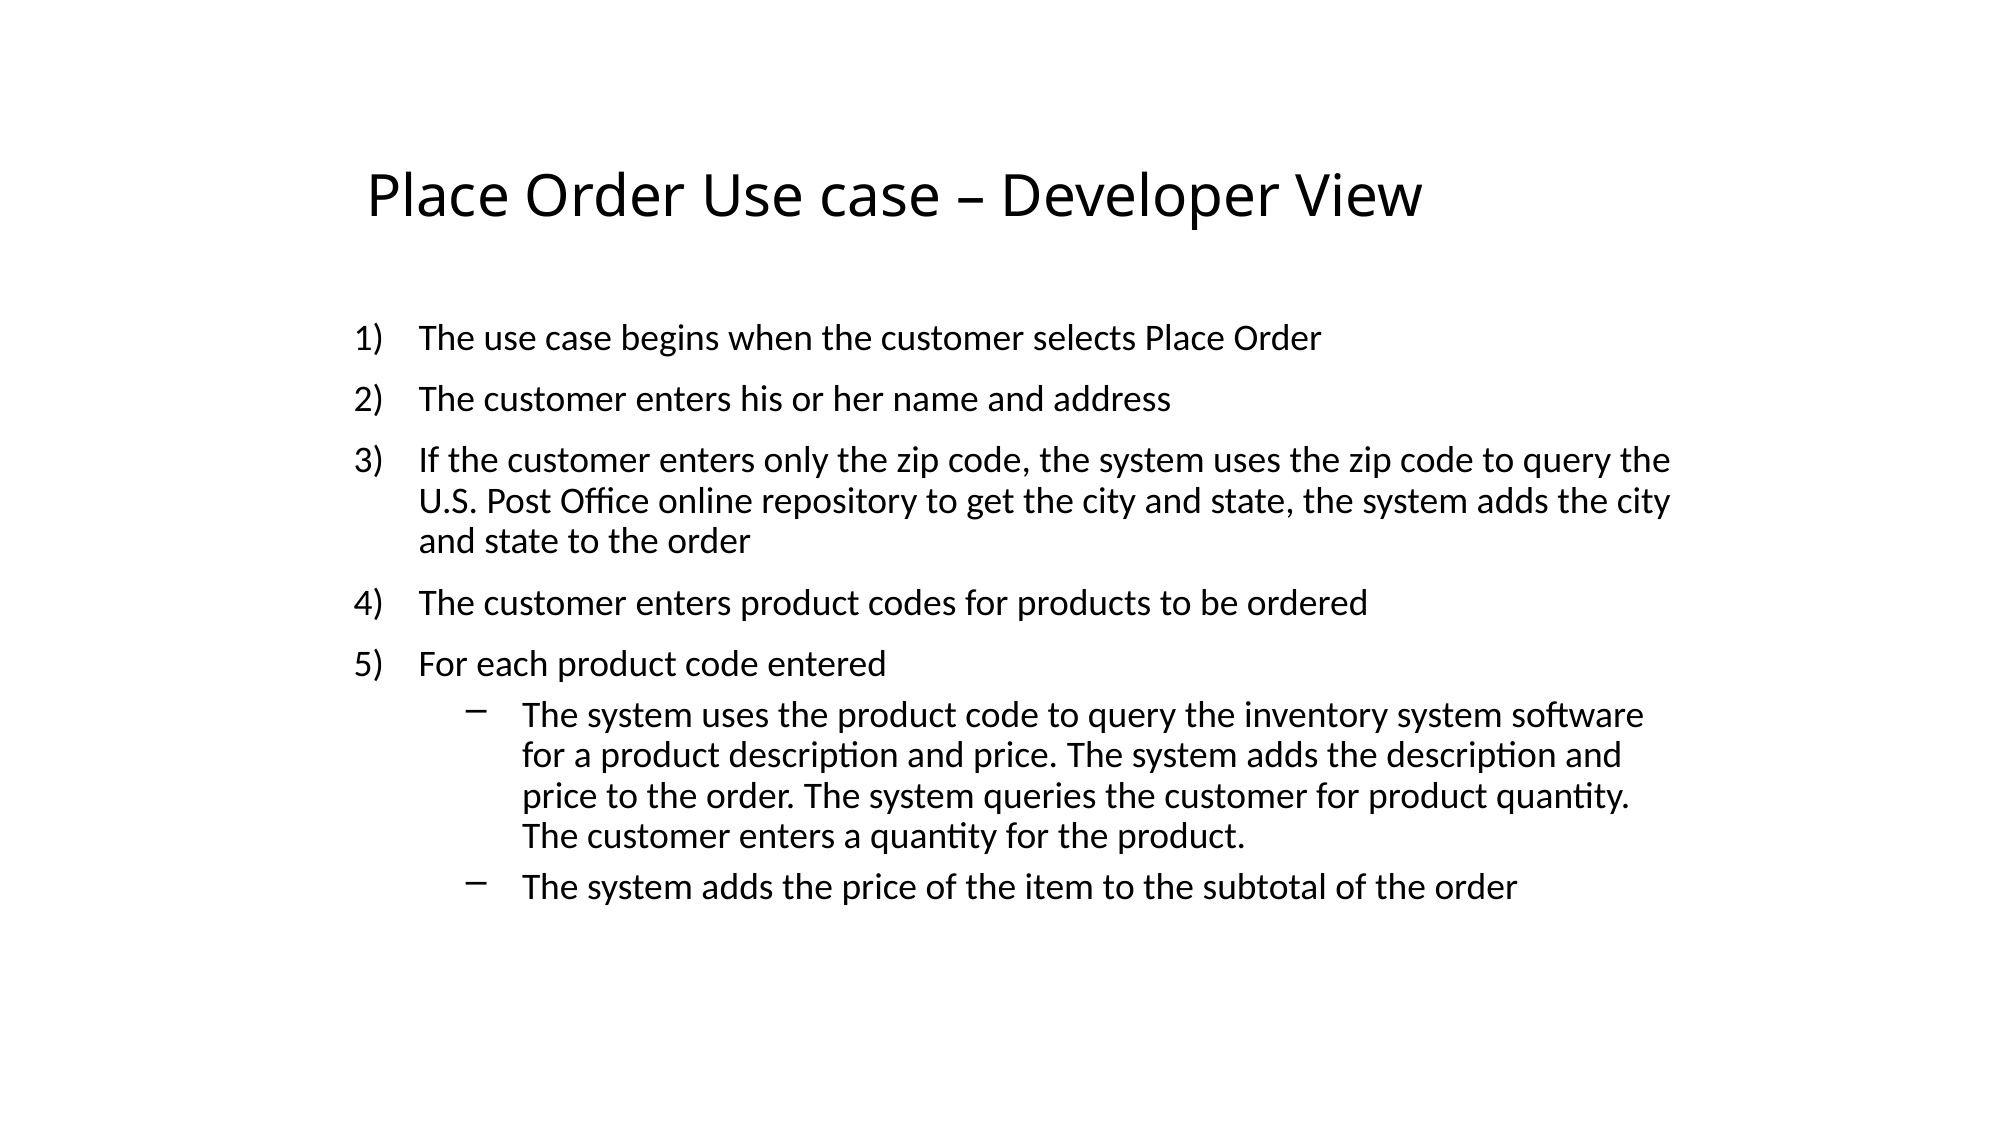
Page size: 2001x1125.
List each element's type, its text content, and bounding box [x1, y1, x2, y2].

list The use case begins when the customer selects Place Order The customer enters his or her name and address If the customer enters only the zip code, the system uses the zip code to query the U.S. Post Office online repository to get the city and state, the system adds the city and state to the order The customer enters product codes for products to be ordered For each product code entered The system uses the product code to query the inventory system software for a product description and price. The system adds the description and price to the order. The system queries the customer for product quantity. The customer enters a quantity for the product. The system adds the price of the item to the subtotal of the order [338, 310, 1688, 947]
title Place Order Use case – Developer View [351, 134, 1675, 261]
